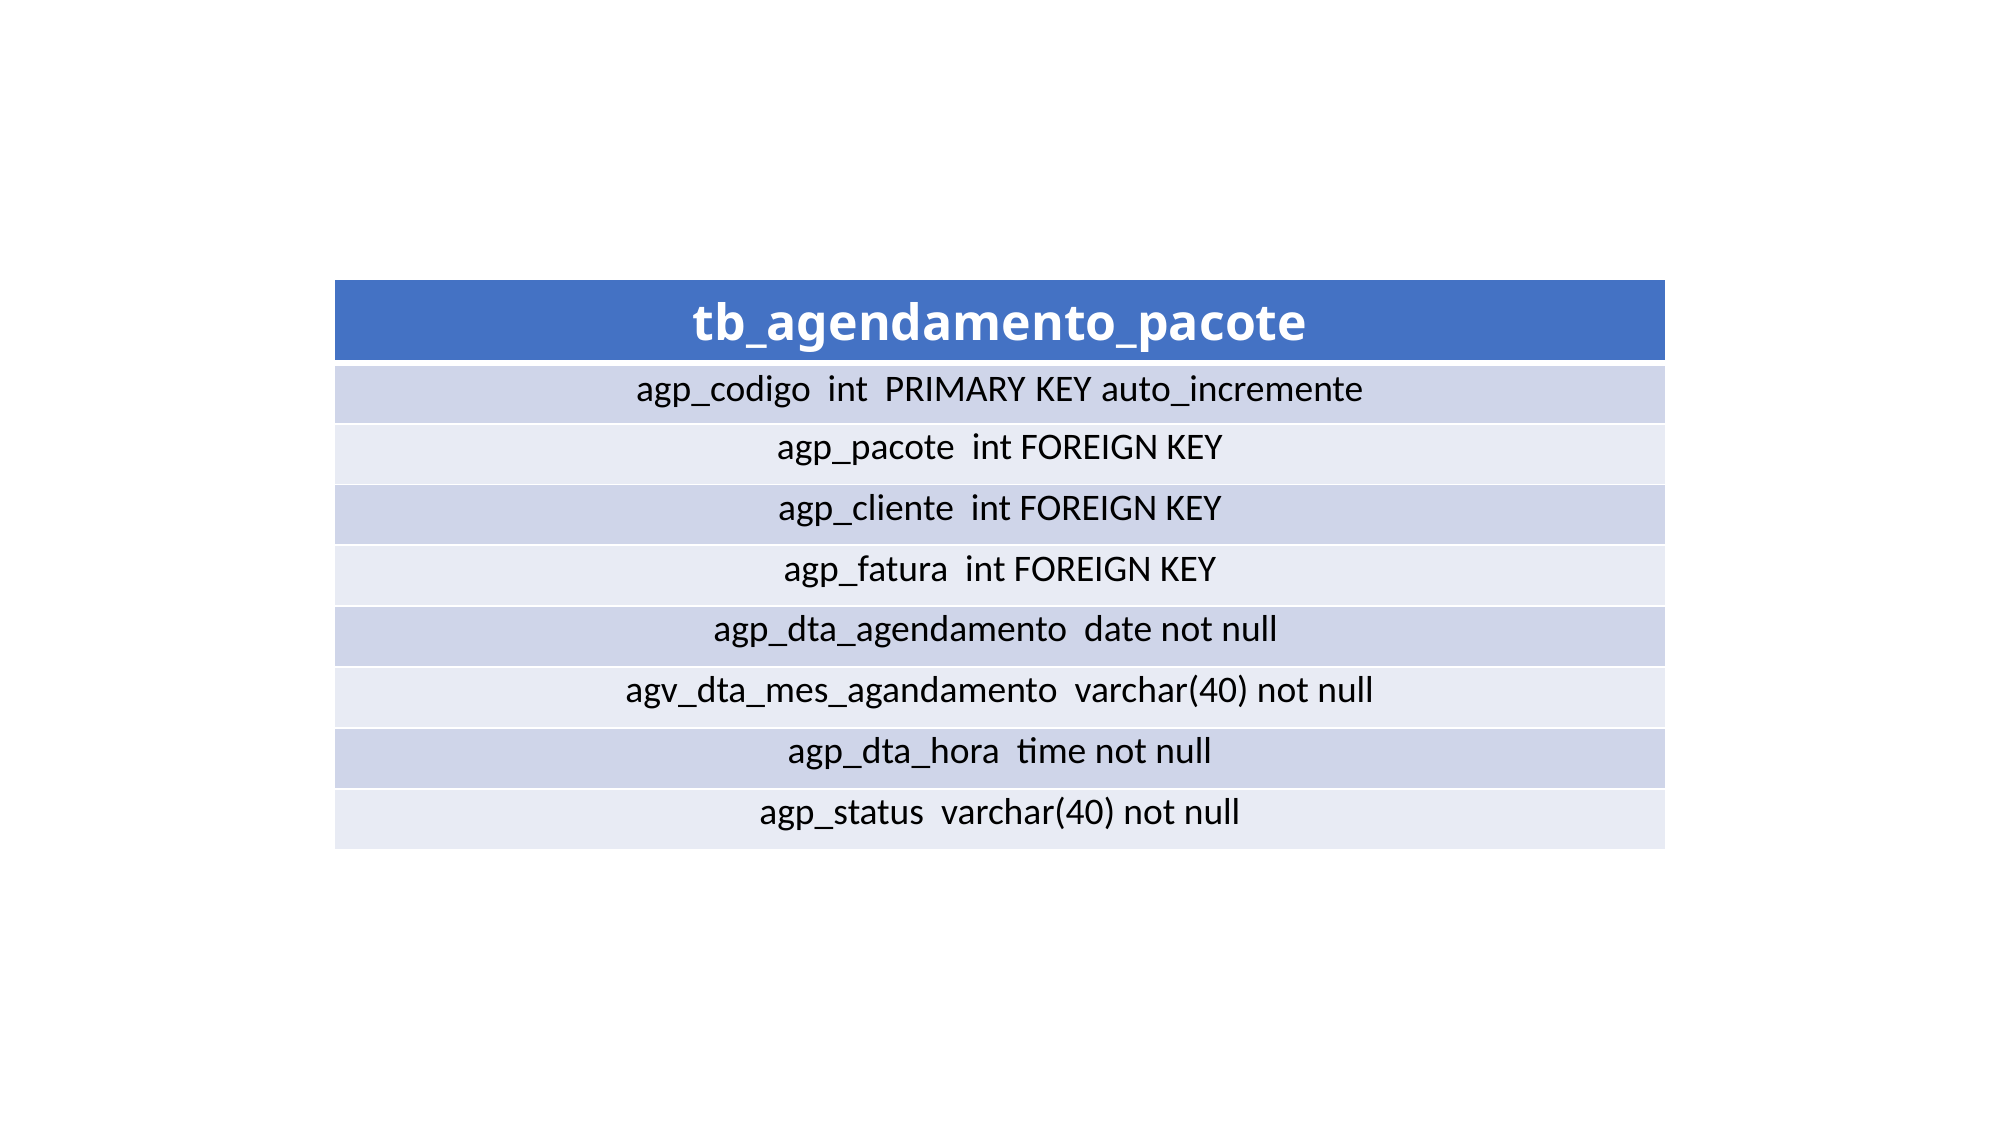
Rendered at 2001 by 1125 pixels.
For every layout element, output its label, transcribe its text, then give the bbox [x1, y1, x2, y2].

table_cell agp_cliente int FOREIGN KEY [335, 485, 1665, 544]
table_cell agp_fatura int FOREIGN KEY [335, 546, 1665, 605]
table_cell agp_codigo int PRIMARY KEY auto_incremente [335, 366, 1665, 423]
table_cell agp_dta_hora time not null [335, 729, 1665, 788]
table_cell agp_pacote int FOREIGN KEY [335, 425, 1665, 484]
table_cell agp_dta_agendamento date not null [335, 607, 1665, 666]
table_cell agv_dta_mes_agandamento varchar(40) not null [335, 668, 1665, 727]
table_header tb_agendamento_pacote [335, 280, 1665, 360]
table_cell agp_status varchar(40) not null [335, 790, 1665, 849]
